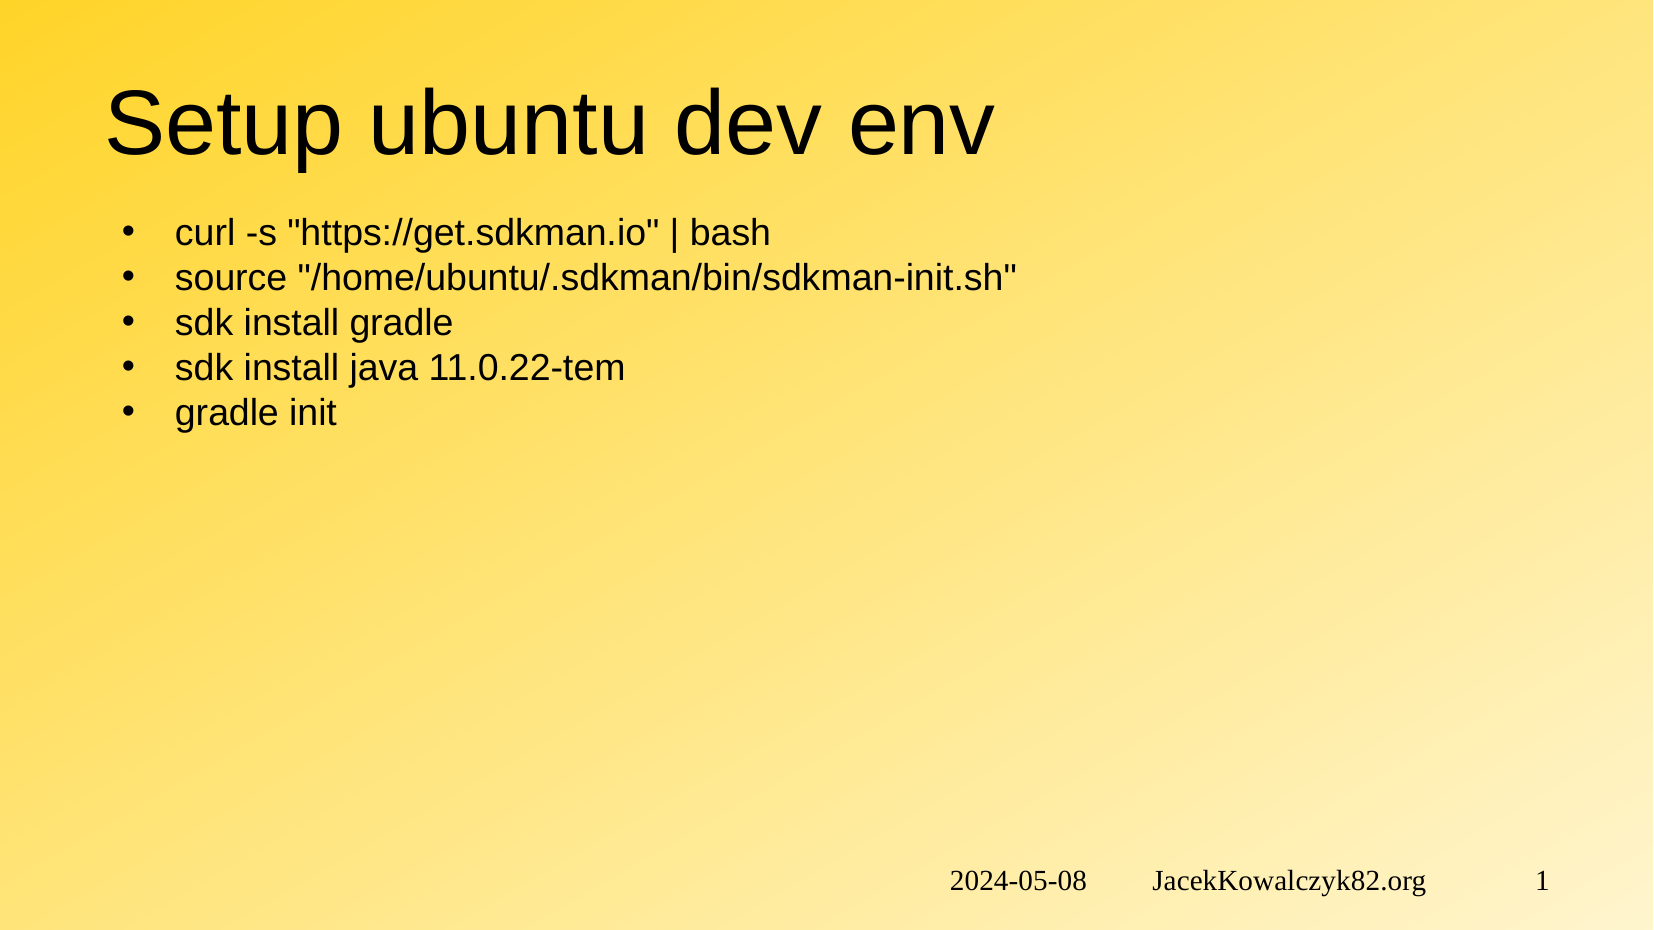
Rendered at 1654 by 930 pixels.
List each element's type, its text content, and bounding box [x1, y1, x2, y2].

title Setup ubuntu dev env [104, 62, 1563, 230]
footer 2024-05-08 JacekKowalczyk82.org 1 [937, 833, 1563, 917]
list curl -s "https://get.sdkman.io" | bash source "/home/ubuntu/.sdkman/bin/sdkman-init.sh" sdk install gradle sdk install java 11.0.22-tem gradle init [104, 208, 1521, 834]
